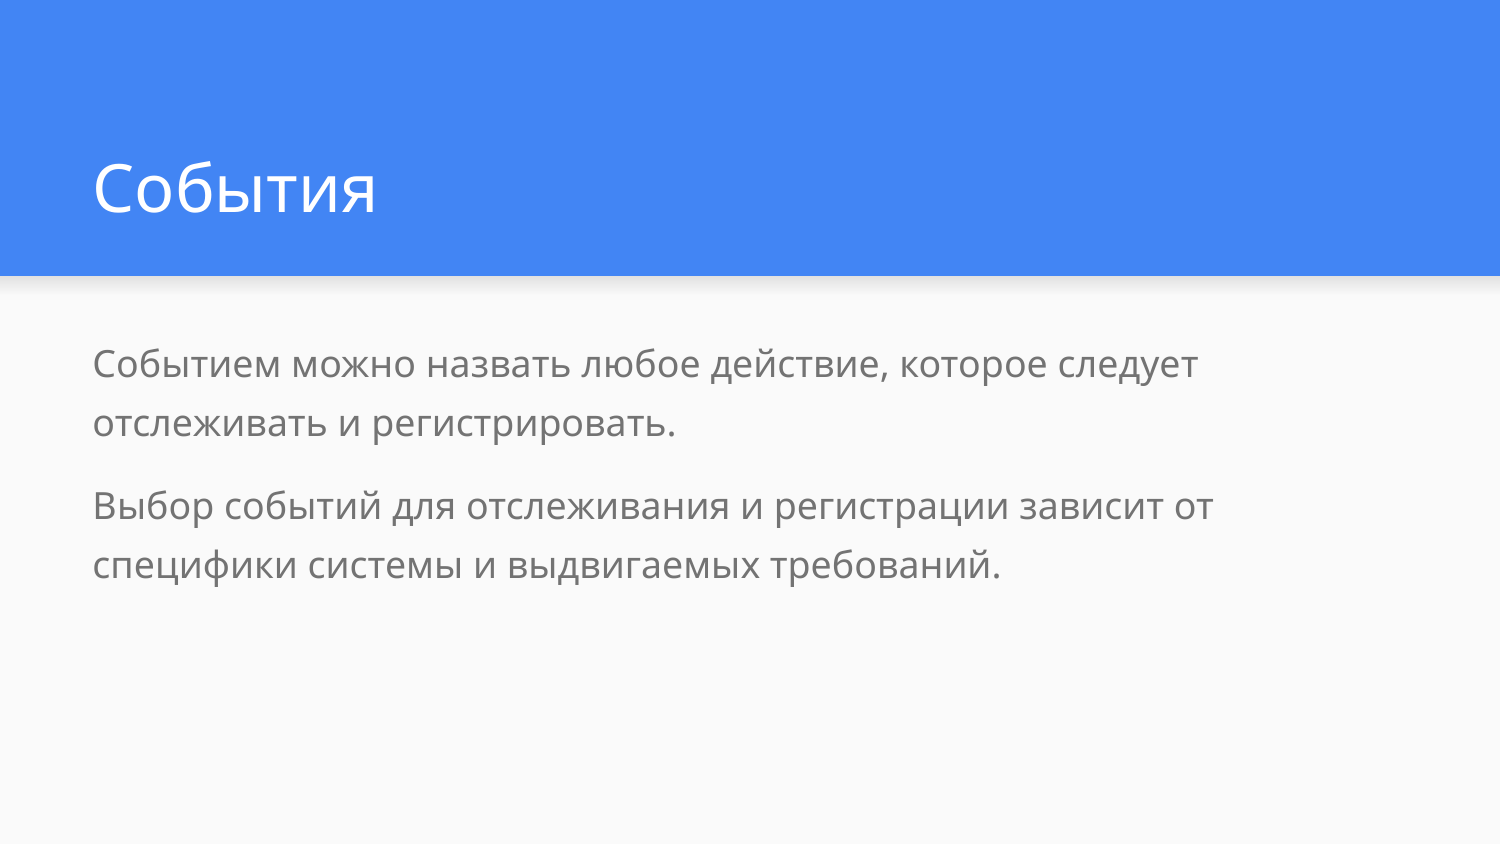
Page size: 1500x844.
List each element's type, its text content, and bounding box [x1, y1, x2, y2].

list Событием можно назвать любое действие, которое следует отслеживать и регистрировать. Выбор событий для отслеживания и регистрации зависит от специфики системы и выдвигаемых требований. [77, 314, 1427, 760]
title События [77, 121, 1427, 248]
